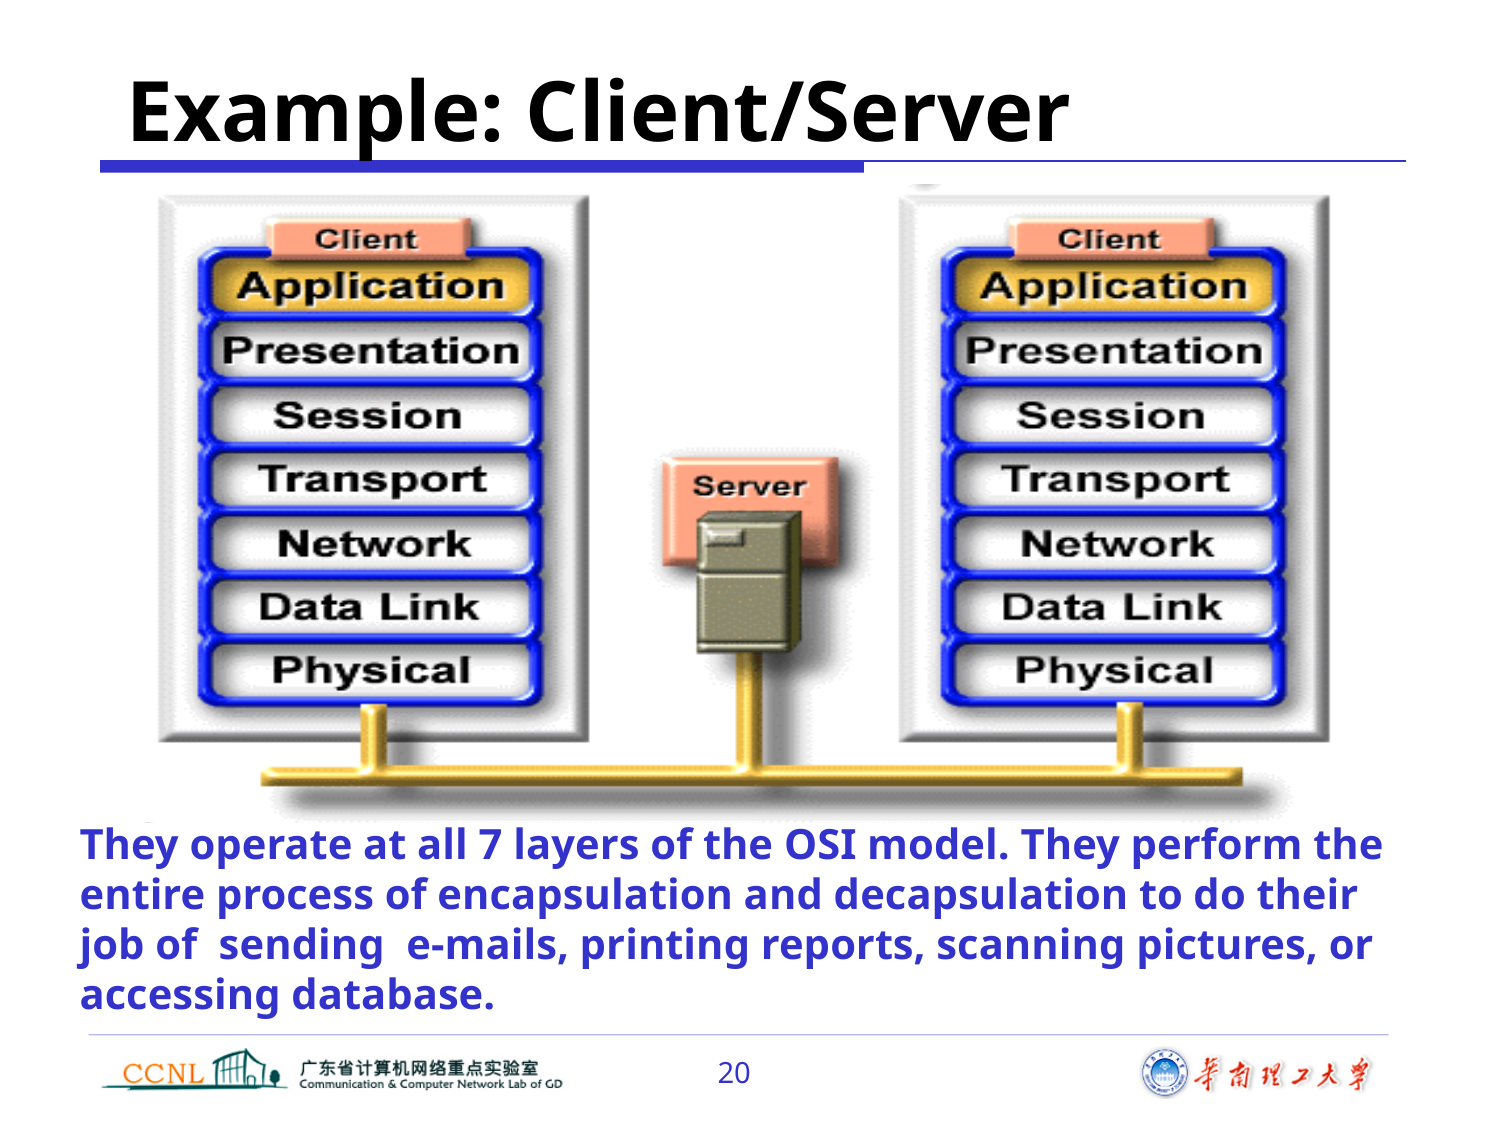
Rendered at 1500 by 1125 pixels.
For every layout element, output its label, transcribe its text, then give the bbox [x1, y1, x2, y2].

picture [1139, 1046, 1382, 1099]
picture [111, 184, 1389, 823]
picture [88, 1046, 573, 1096]
text_box Example: Client/Server [112, 54, 1388, 161]
text_box They operate at all 7 layers of the OSI model. They perform the entire process of encapsulation and decapsulation to do their job of sending e-mails, printing reports, scanning pictures, or accessing database. [64, 810, 1449, 1026]
